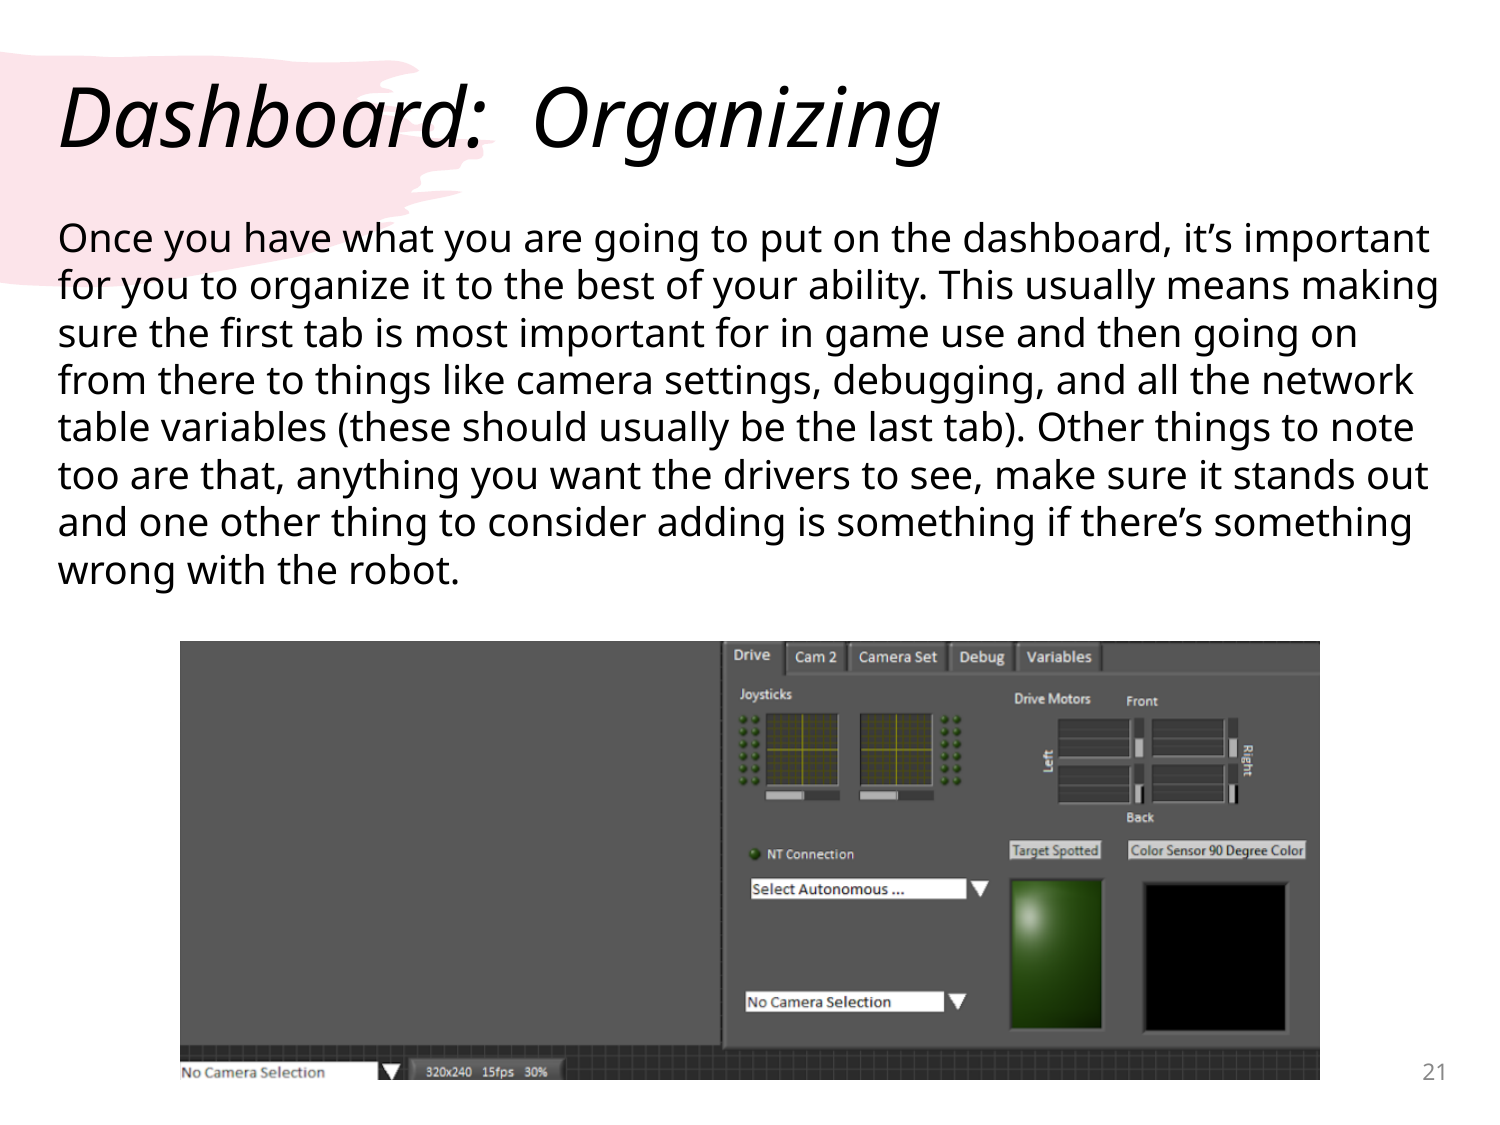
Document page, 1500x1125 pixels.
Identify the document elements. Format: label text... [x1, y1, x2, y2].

title Dashboard: Organizing [42, 59, 1464, 182]
list Once you have what you are going to put on the dashboard, it’s important for you to organize it to the best of your ability. This usually means making sure the first tab is most important for in game use and then going on from there to things like camera settings, debugging, and all the network table variables (these should usually be the last tab). Other things to note too are that, anything you want the drivers to see, make sure it stands out and one other thing to consider adding is something if there’s something wrong with the robot. [42, 204, 1464, 1030]
picture [180, 641, 1320, 1081]
slide_number ‹#› [1378, 1042, 1464, 1103]
